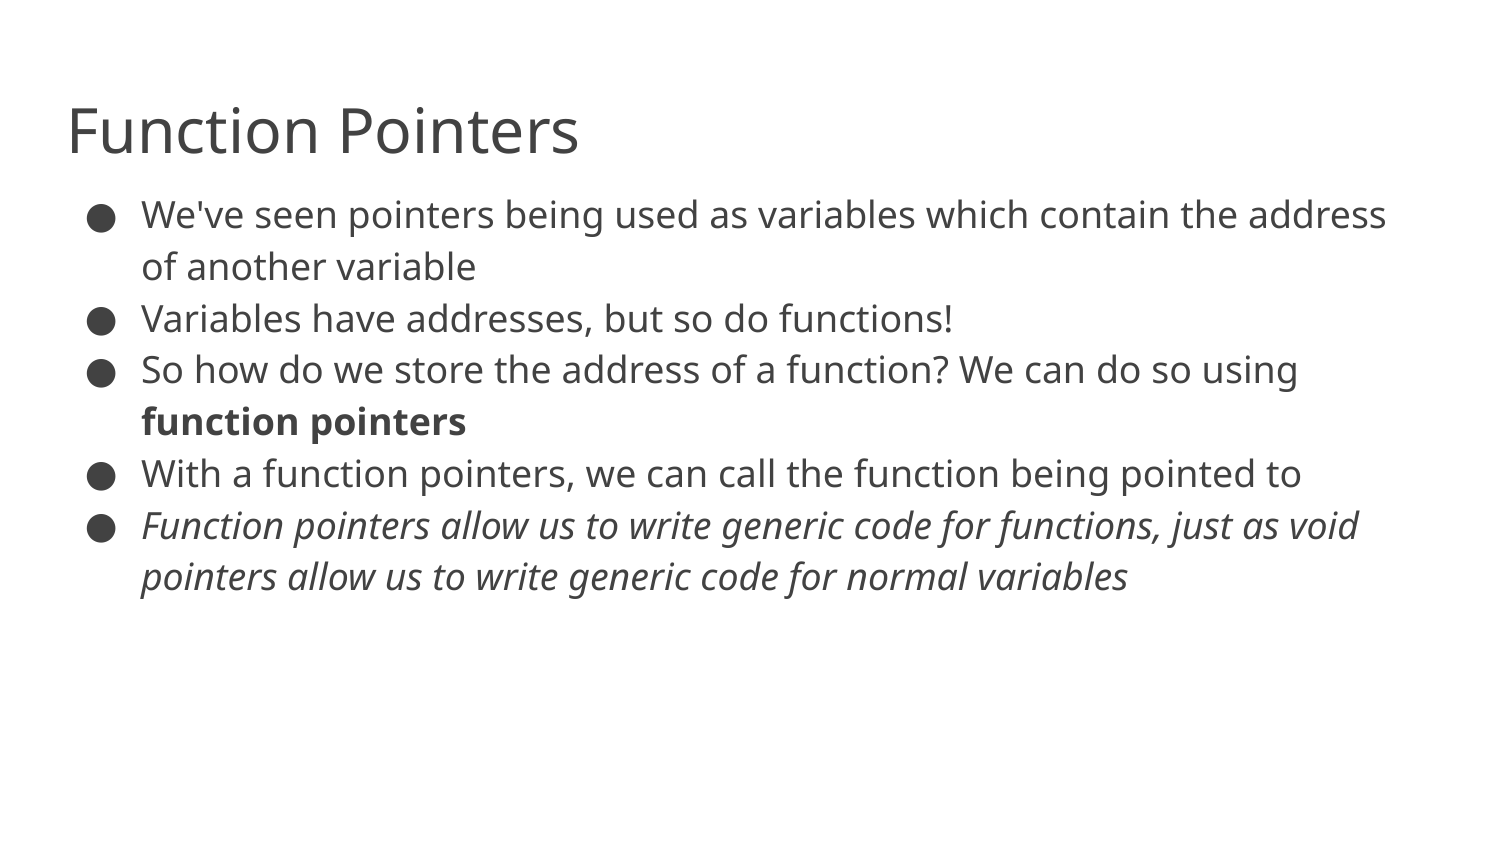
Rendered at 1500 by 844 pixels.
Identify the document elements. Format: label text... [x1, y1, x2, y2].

title Function Pointers [51, 61, 1449, 169]
list We've seen pointers being used as variables which contain the address of another variable Variables have addresses, but so do functions! So how do we store the address of a function? We can do so using function pointers With a function pointers, we can call the function being pointed to Function pointers allow us to write generic code for functions, just as void pointers allow us to write generic code for normal variables [51, 169, 1449, 729]
